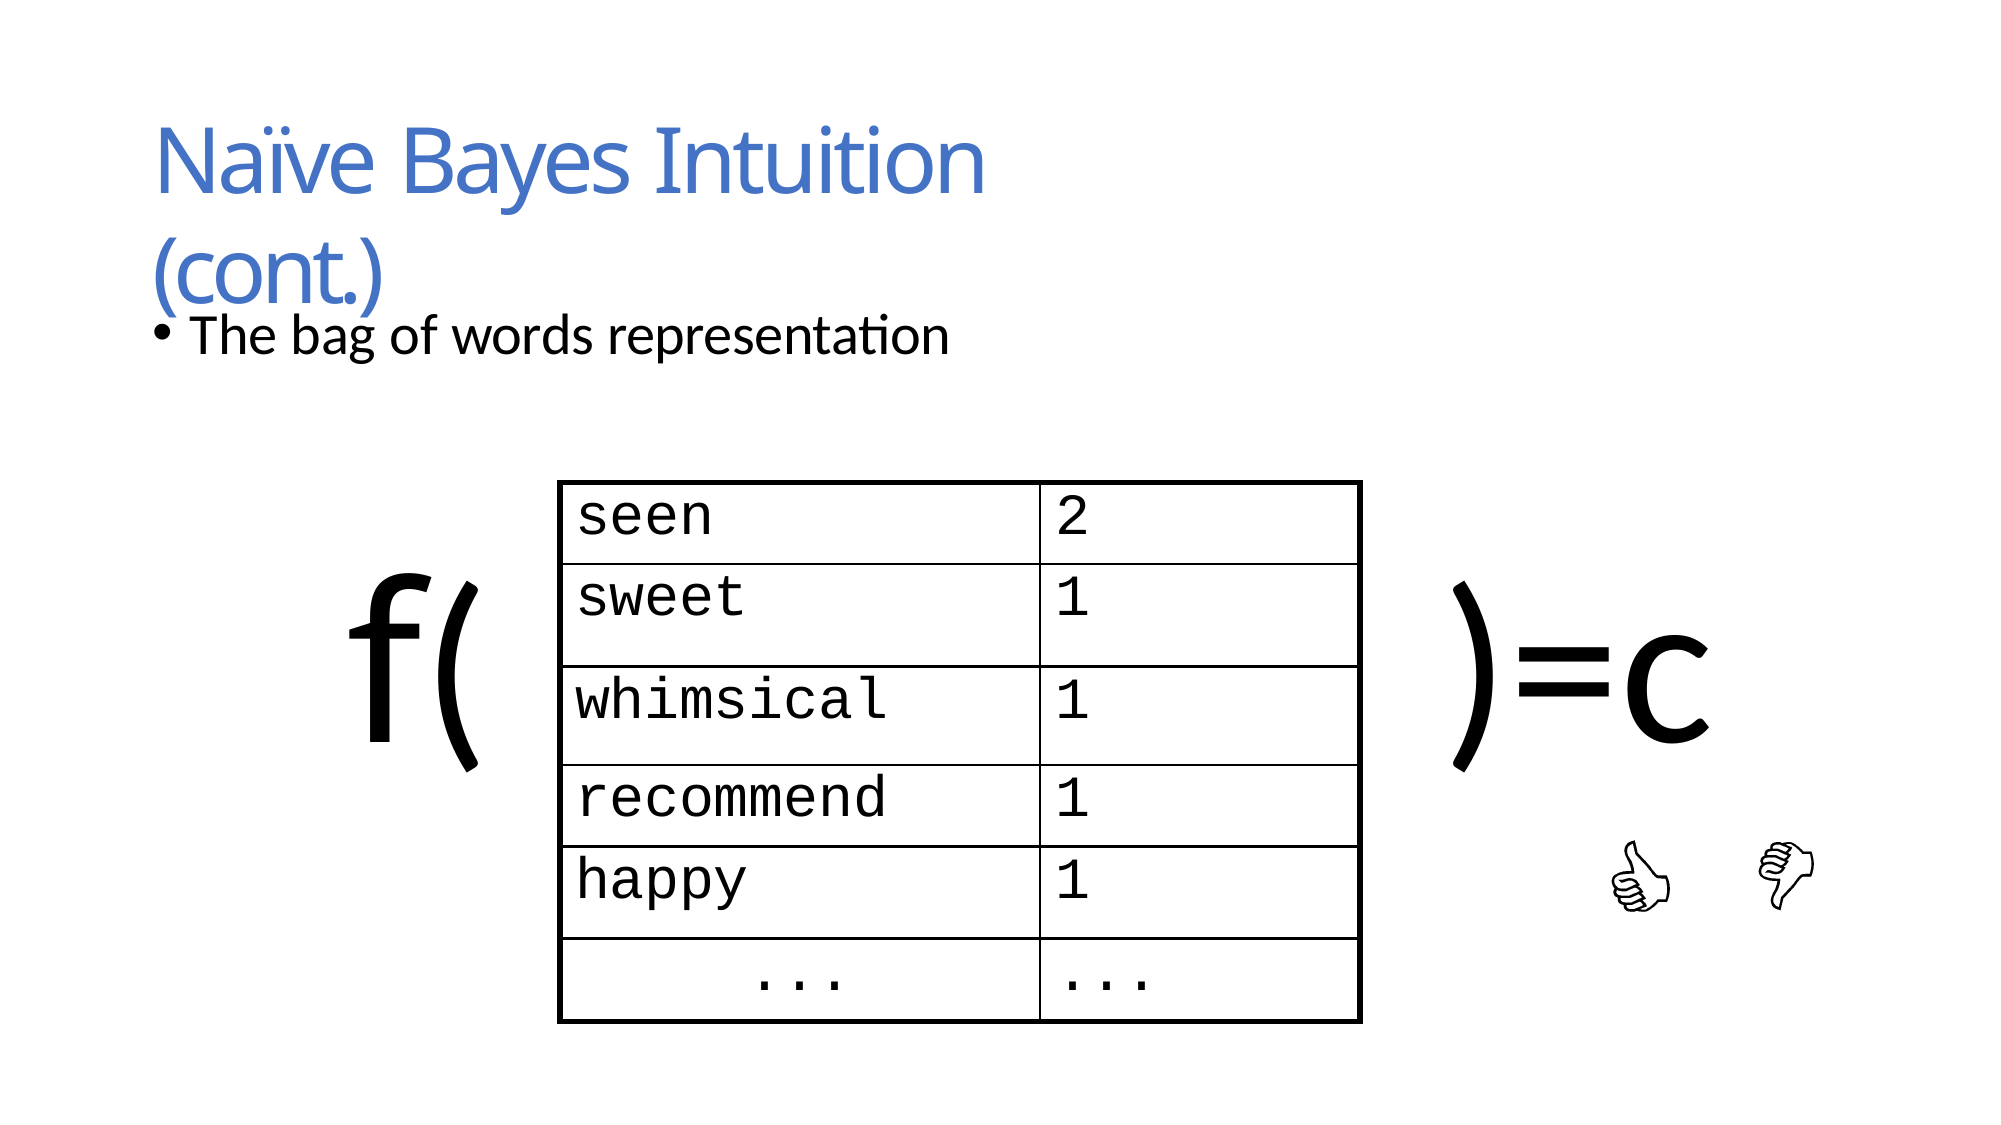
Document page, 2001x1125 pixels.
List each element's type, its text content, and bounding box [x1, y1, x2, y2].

title Naïve Bayes Intuition (cont.) [150, 100, 1188, 323]
text_box [1593, 833, 1691, 921]
table_cell happy [563, 848, 1039, 937]
table_cell 1 [1041, 668, 1357, 764]
text_box )=c [1440, 519, 1716, 787]
table_cell sweet [563, 565, 1039, 665]
table_cell 1 [1041, 565, 1357, 665]
table_cell recommend [563, 766, 1039, 845]
table_cell ... [1041, 940, 1357, 1019]
table_cell whimsical [563, 668, 1039, 764]
table_cell ... [563, 940, 1039, 1019]
table_header seen [563, 485, 1039, 563]
text_box [1741, 833, 1834, 917]
text_box f( [344, 519, 497, 787]
table_cell 1 [1041, 848, 1357, 937]
table_header 2 [1041, 485, 1357, 563]
text_box The bag of words representation [150, 294, 962, 367]
table_cell 1 [1041, 766, 1357, 845]
